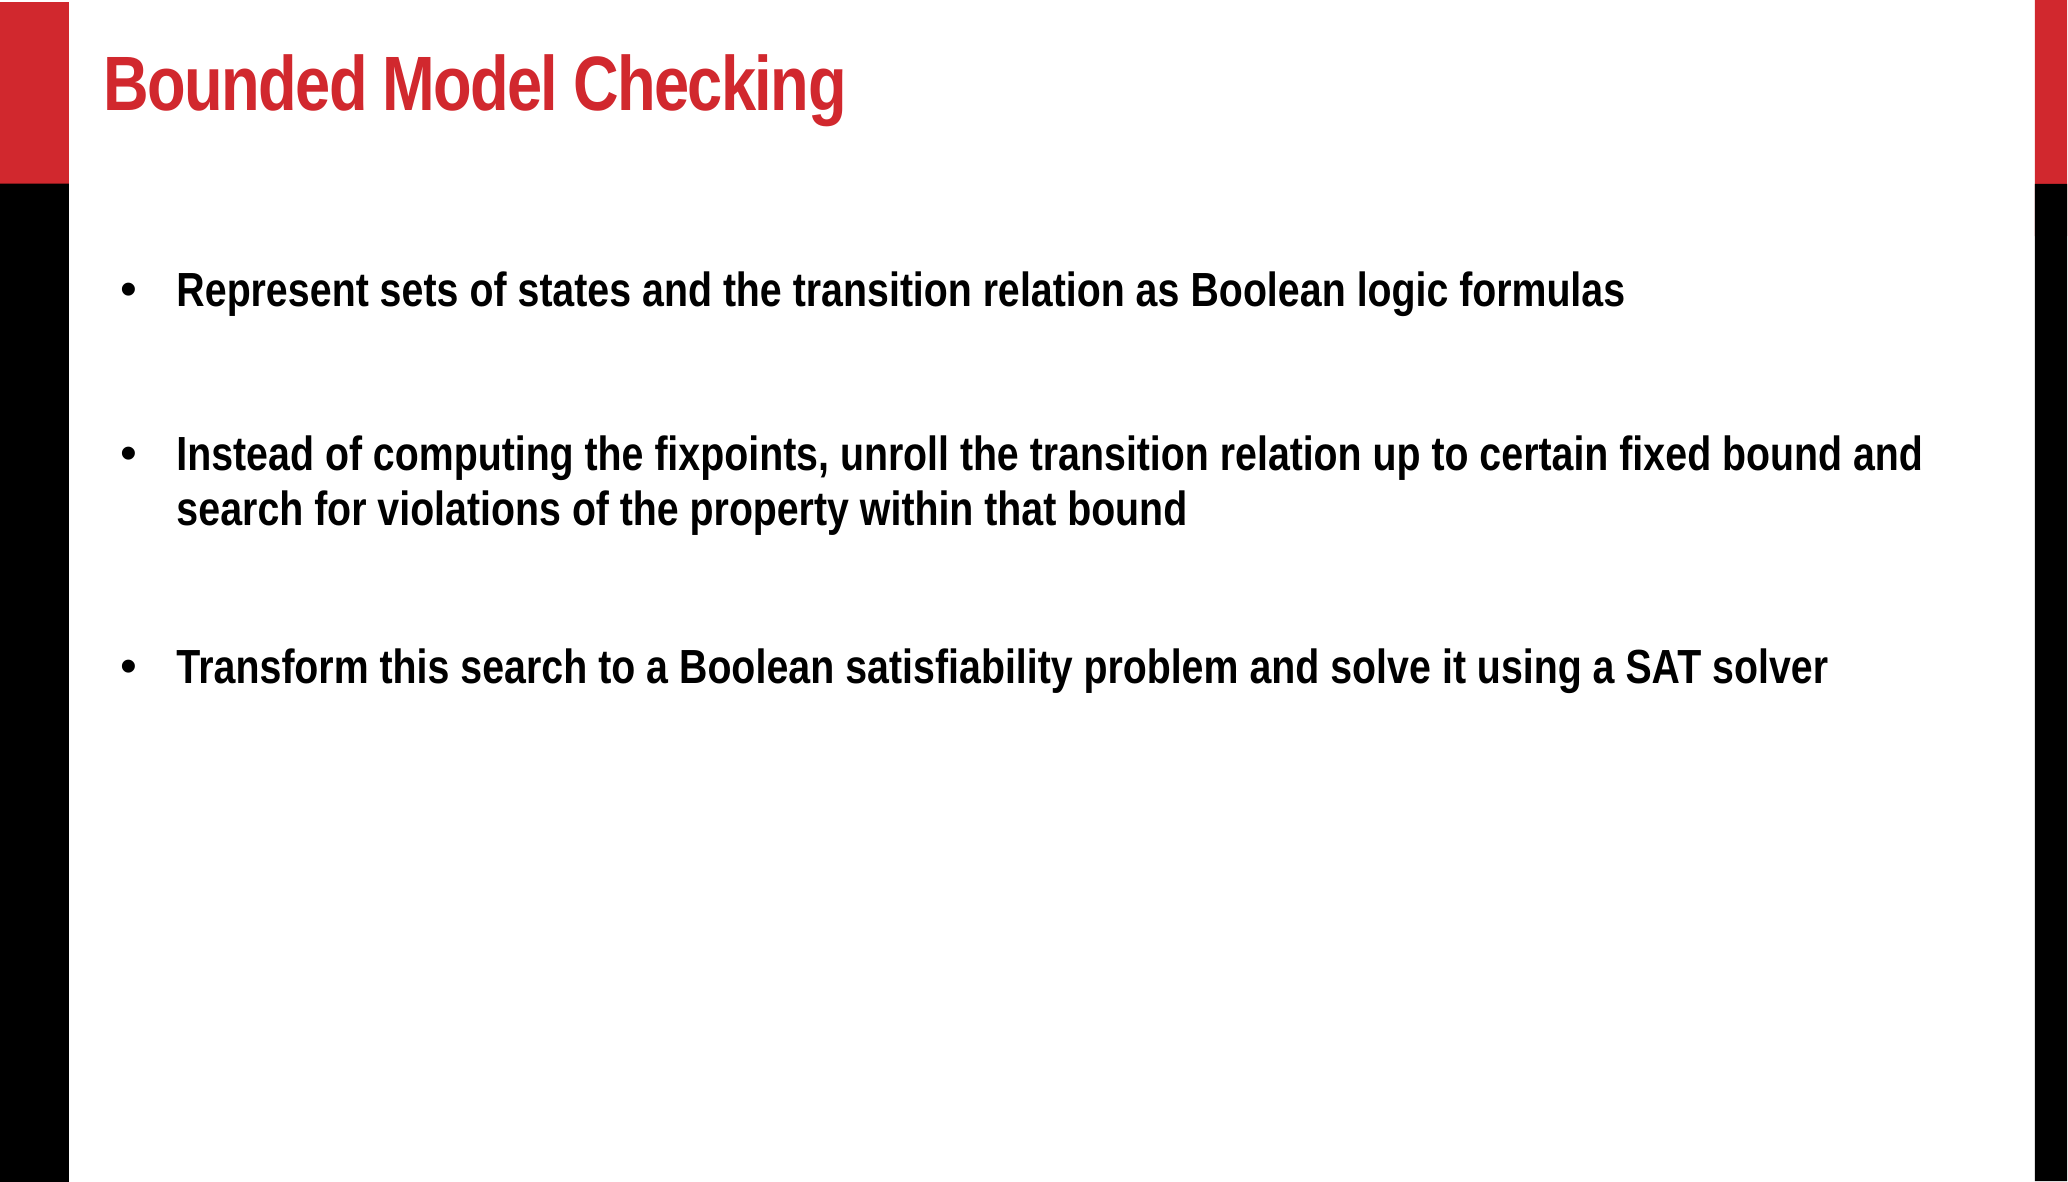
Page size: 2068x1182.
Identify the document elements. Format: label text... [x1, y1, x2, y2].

list Represent sets of states and the transition relation as Boolean logic formulas Instead of computing the fixpoints, unroll the transition relation up to certain fixed bound and search for violations of the property within that bound Transform this search to a Boolean satisfiability problem and solve it using a SAT solver [103, 253, 1999, 1056]
title Bounded Model Checking [86, 26, 2016, 135]
